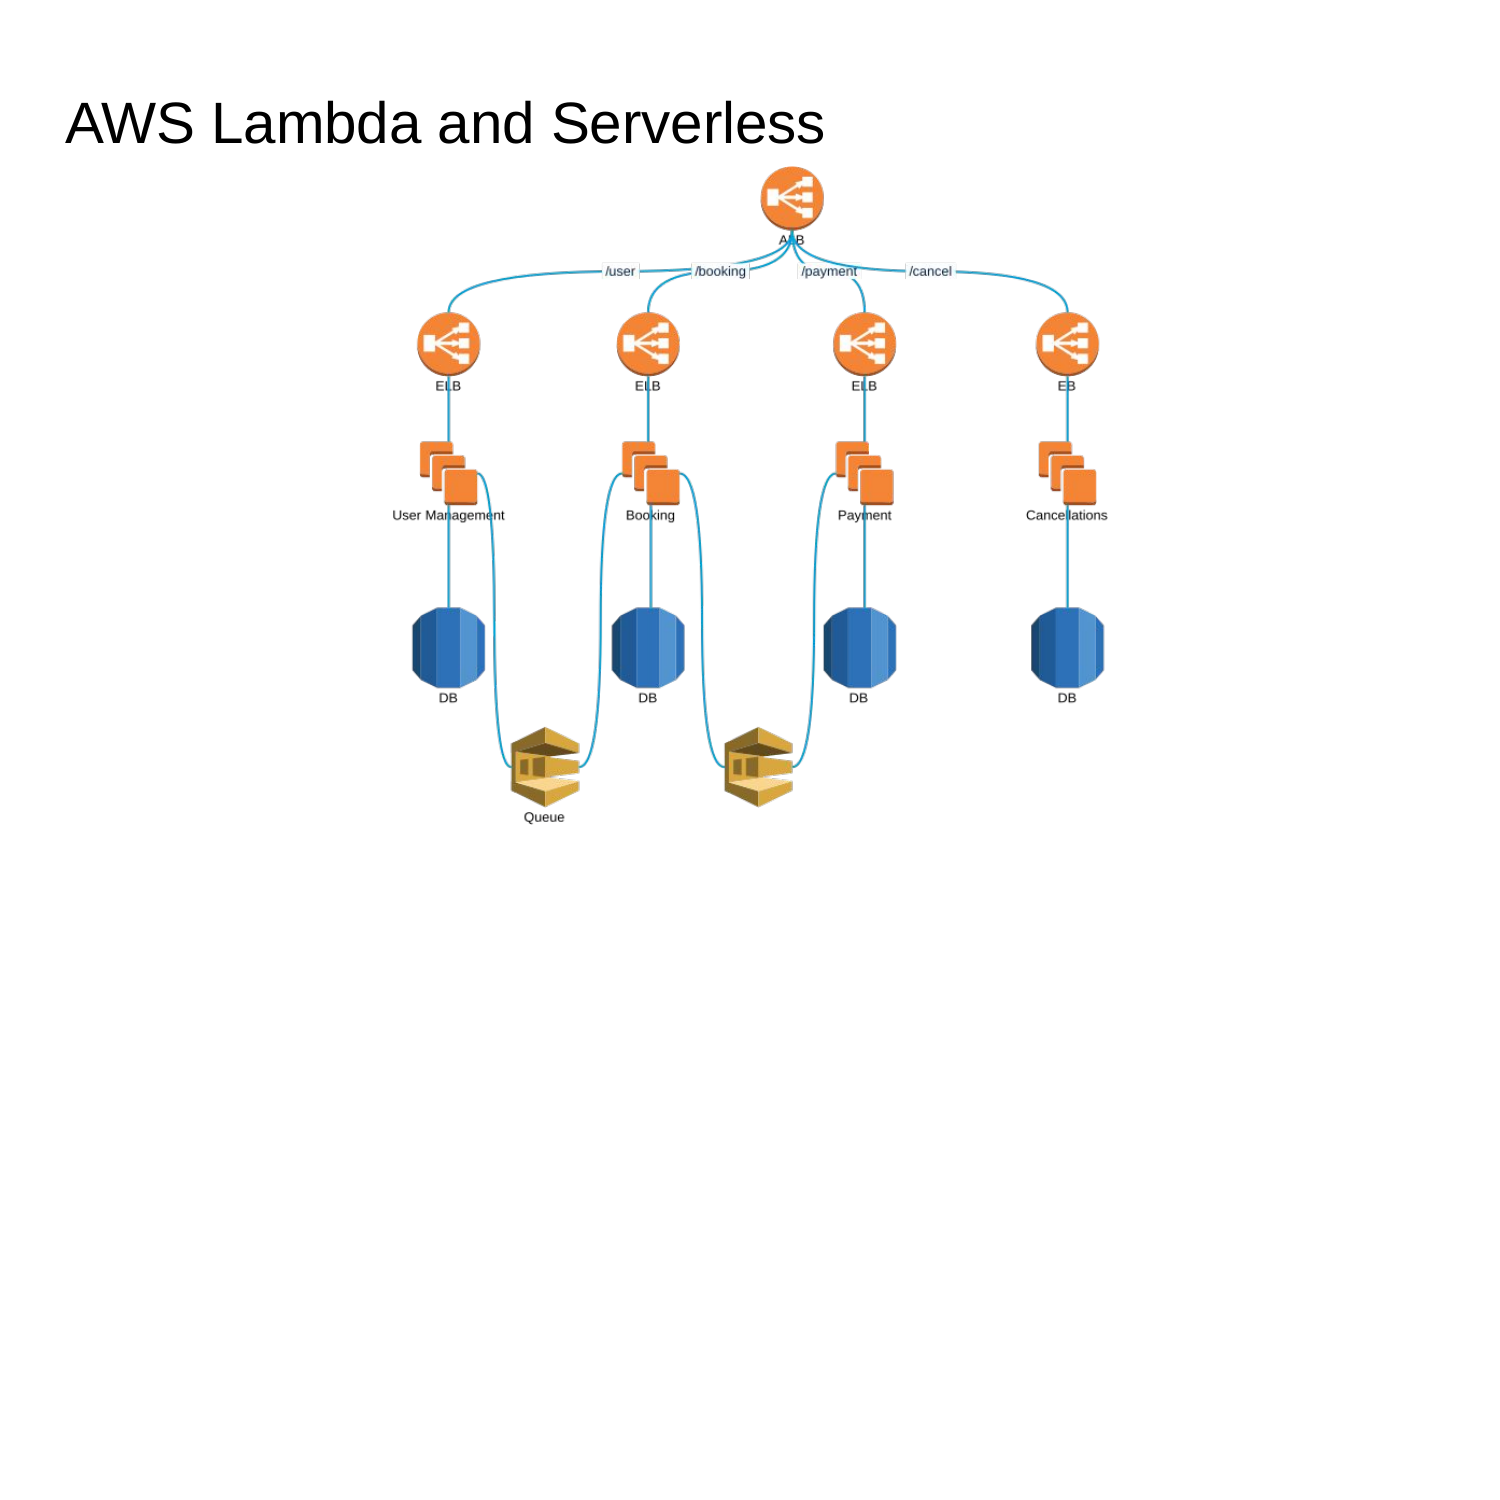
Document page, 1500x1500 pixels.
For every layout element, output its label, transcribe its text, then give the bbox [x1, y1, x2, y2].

title AWS Lambda and Serverless [63, 82, 832, 336]
text_box [389, 166, 1111, 825]
